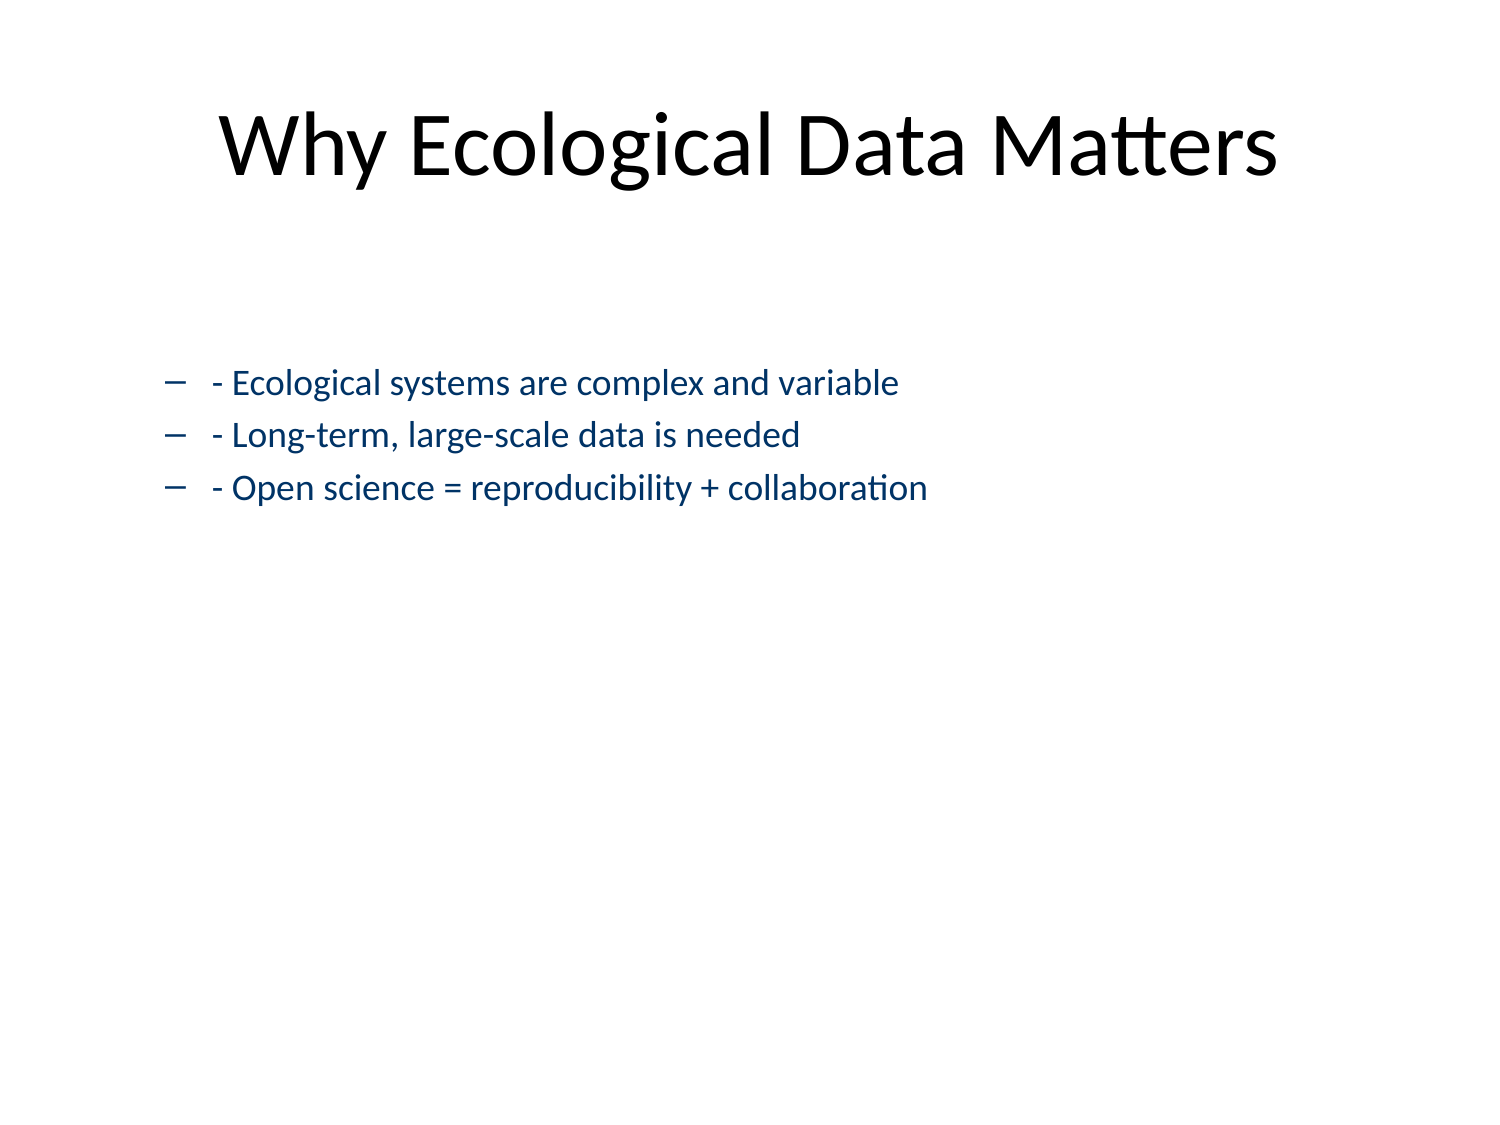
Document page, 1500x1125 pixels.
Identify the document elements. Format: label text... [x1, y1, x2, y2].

title Why Ecological Data Matters [75, 45, 1425, 233]
list - Ecological systems are complex and variable - Long-term, large-scale data is needed - Open science = reproducibility + collaboration [75, 262, 1425, 1005]
